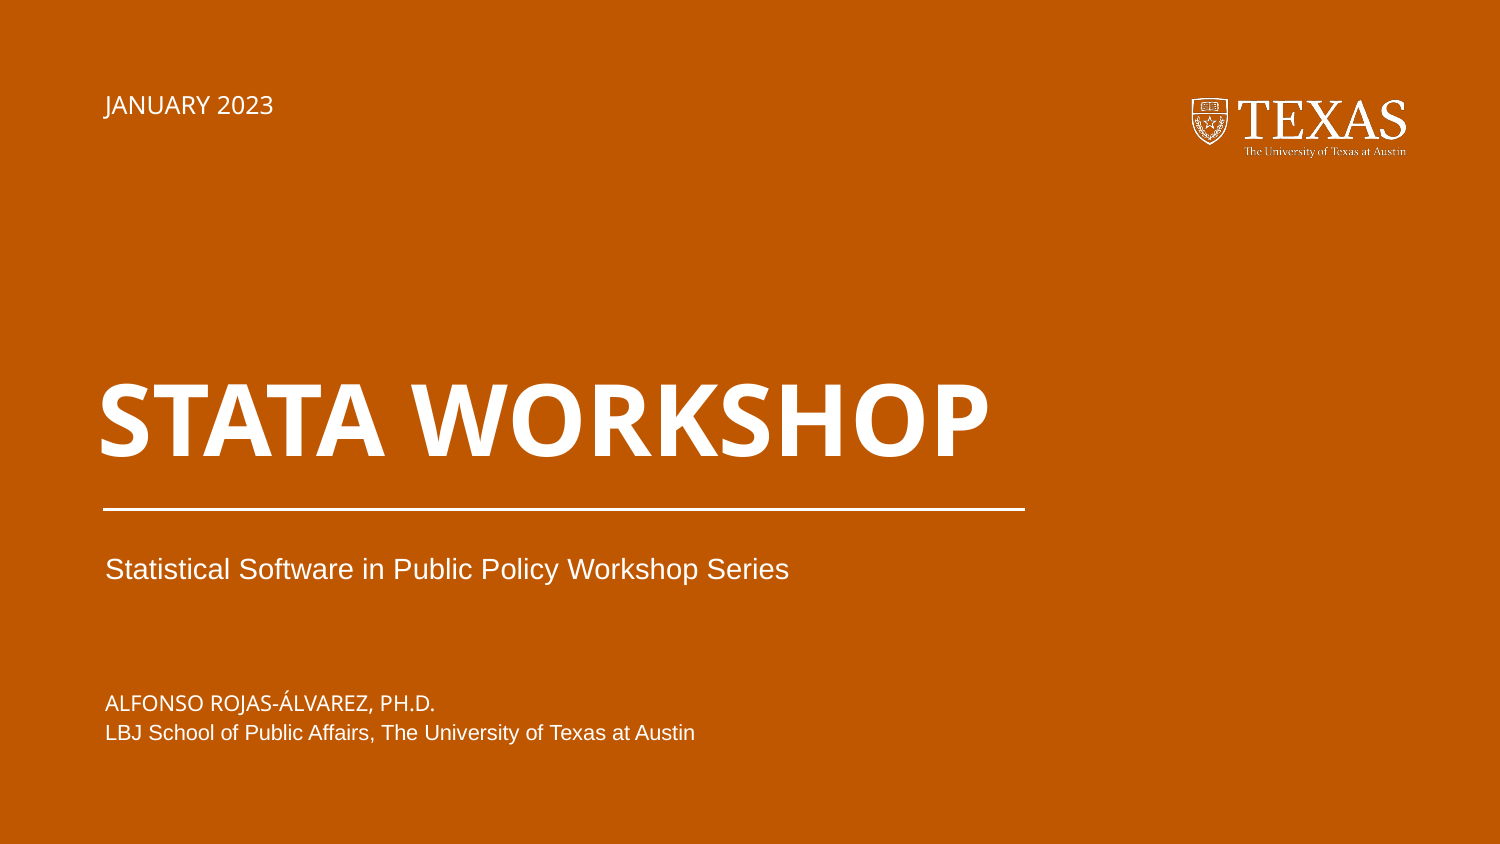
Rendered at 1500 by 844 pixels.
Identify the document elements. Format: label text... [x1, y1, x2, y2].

picture [1144, 52, 1453, 203]
text_box Alfonso Rojas-Álvarez, Ph.D. LBJ School of Public Affairs, The University of Texas at Austin [89, 674, 1384, 750]
text_box Stata workshop [82, 196, 1377, 485]
text_box January 2023 [89, 75, 1139, 139]
text_box Statistical Software in Public Policy Workshop Series [89, 546, 1384, 622]
